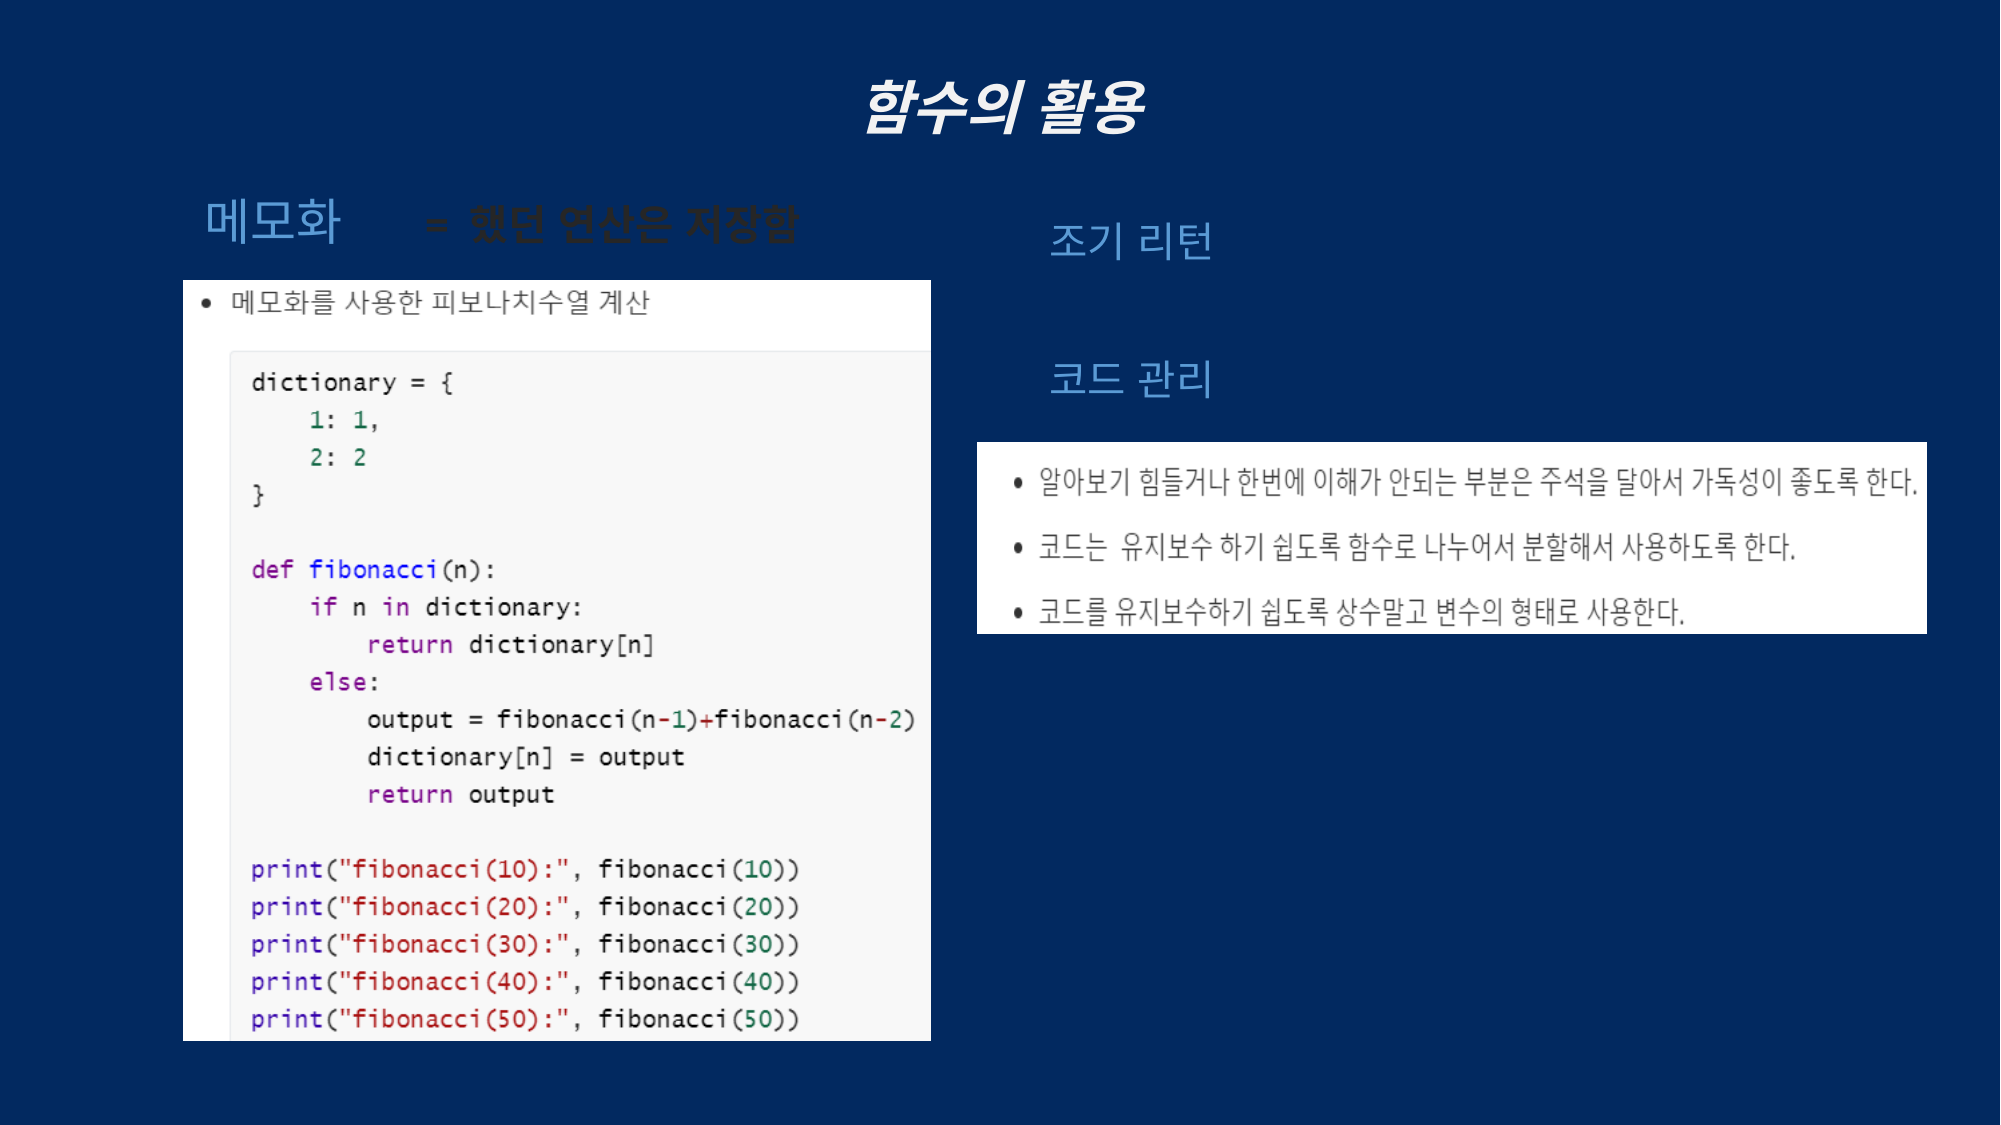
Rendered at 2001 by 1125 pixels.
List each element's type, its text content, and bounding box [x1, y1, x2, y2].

picture [977, 442, 1927, 634]
text_box 조기 리턴 [1034, 208, 1231, 274]
picture [182, 280, 931, 1041]
text_box = 했던 연산은 저장함 [410, 191, 817, 257]
text_box 메모화 [189, 183, 358, 259]
text_box 함수의 활용 [499, 28, 1501, 149]
text_box 코드 관리 [1034, 346, 1231, 412]
